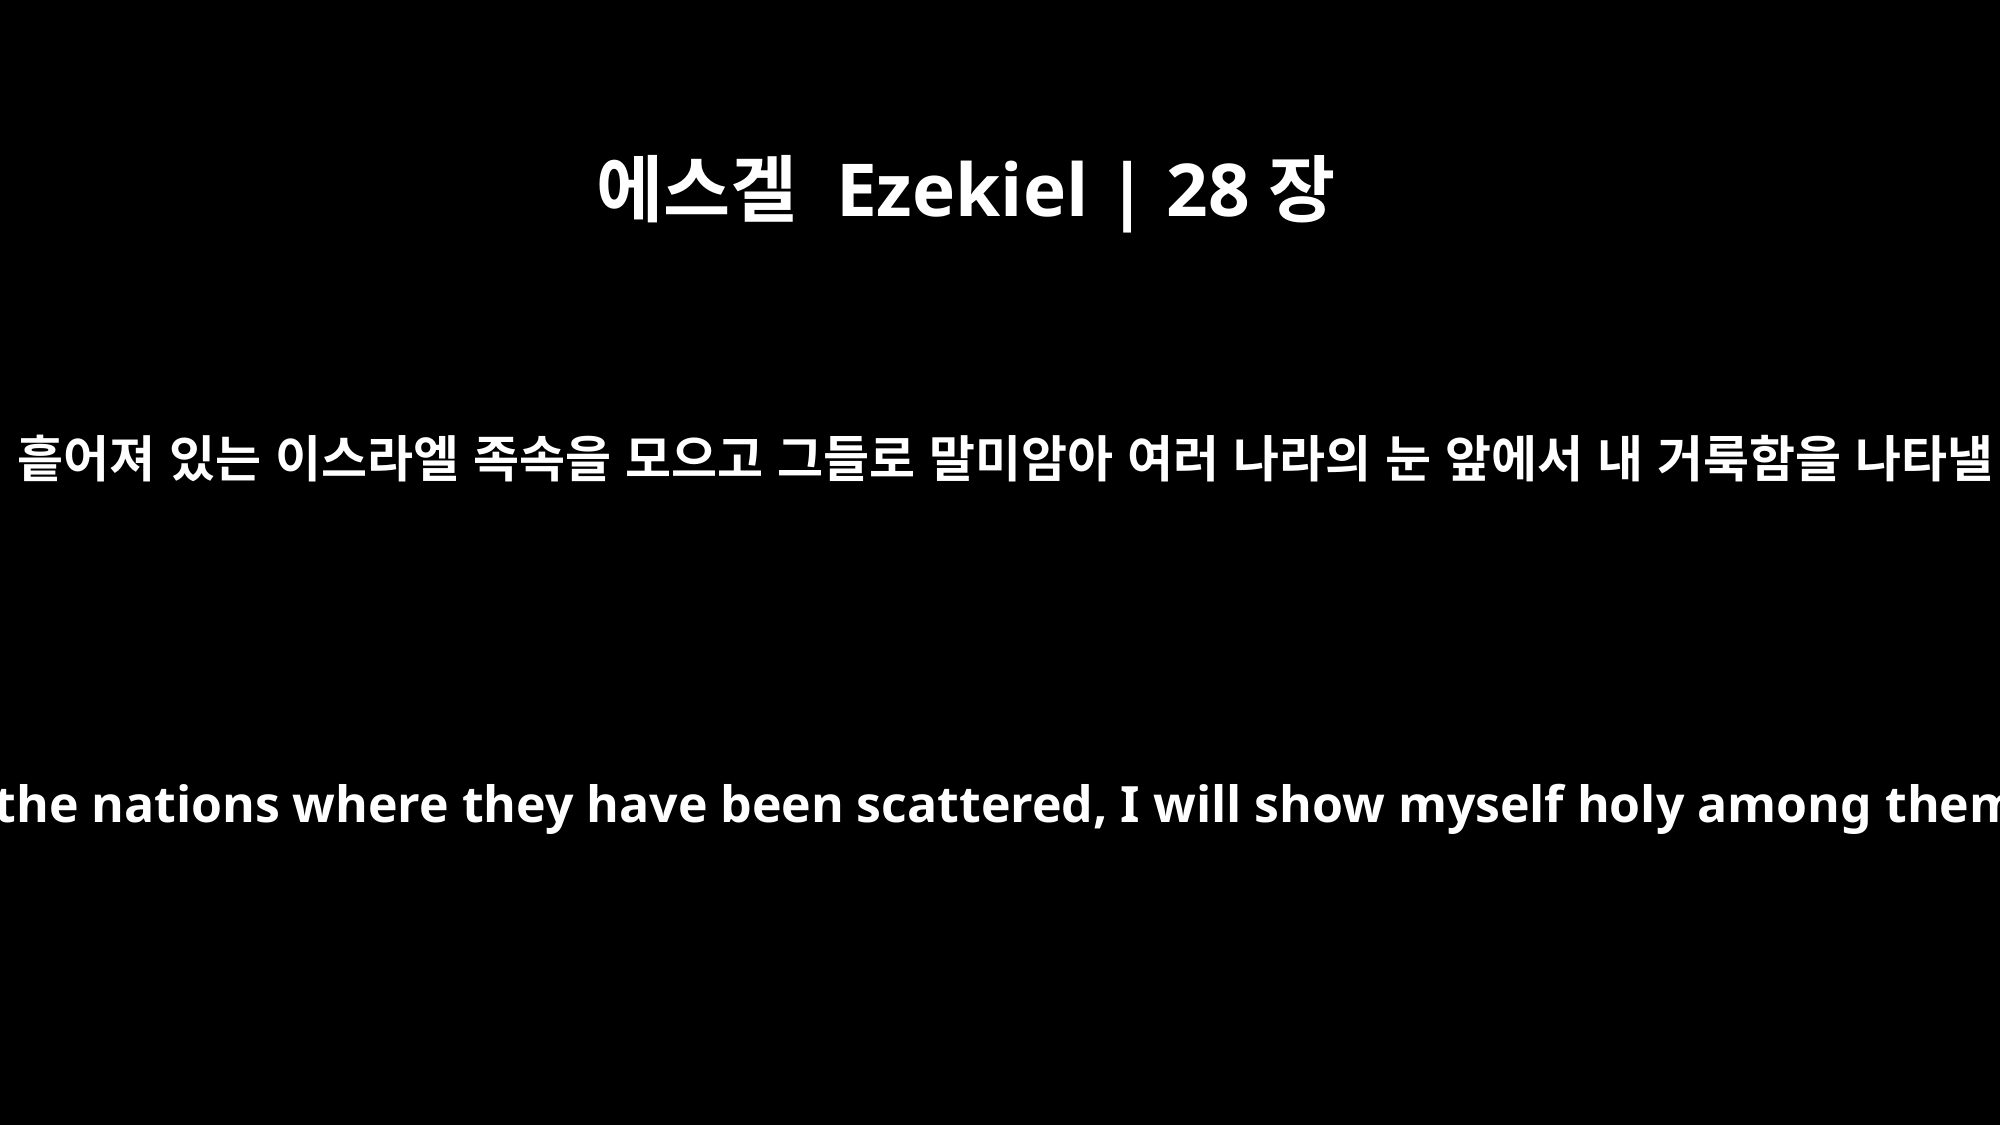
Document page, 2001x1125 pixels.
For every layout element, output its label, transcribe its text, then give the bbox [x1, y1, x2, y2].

text_box "`This is what the Sovereign LORD says: When I gather the people of Israel from the nations where they have been scattered, I will show myself holy among them in the sight of the nations. Then they will live in their own land, which I gave to my servant Jacob. [0, 764, 2000, 900]
text_box 에스겔 Ezekiel | 28장 [581, 136, 1351, 239]
text_box 25 주 여호와께서 이같이 말씀하셨느니라 내가 여러 민족 가운데에 흩어져 있는 이스라엘 족속을 모으고 그들로 말미암아 여러 나라의 눈 앞에서 내 거룩함을 나타낼 때에 그들이 고국 땅 곧 내 종 야곱에게 준 땅에 거주할지라 [0, 359, 2000, 495]
